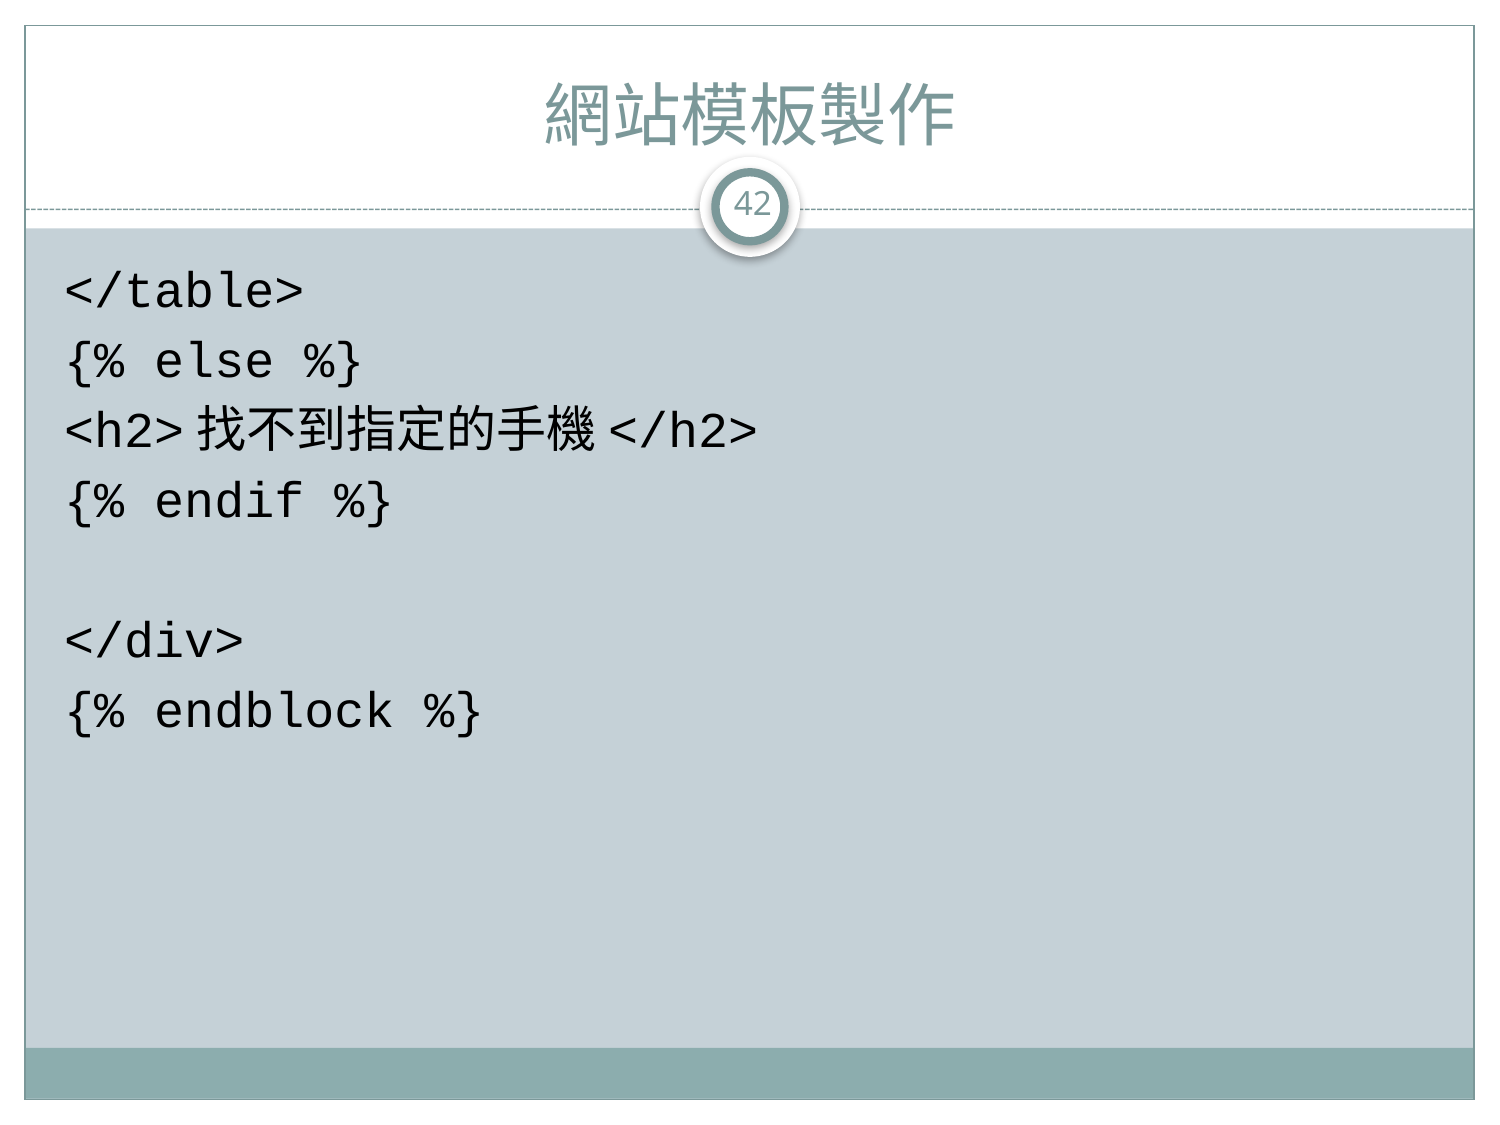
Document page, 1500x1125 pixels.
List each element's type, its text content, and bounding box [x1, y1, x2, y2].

list </table> {% else %} <h2>找不到指定的手機</h2> {% endif %} </div> {% endblock %} [49, 250, 1445, 1001]
slide_number 42 [715, 168, 791, 241]
title 網站模板製作 [49, 37, 1450, 162]
